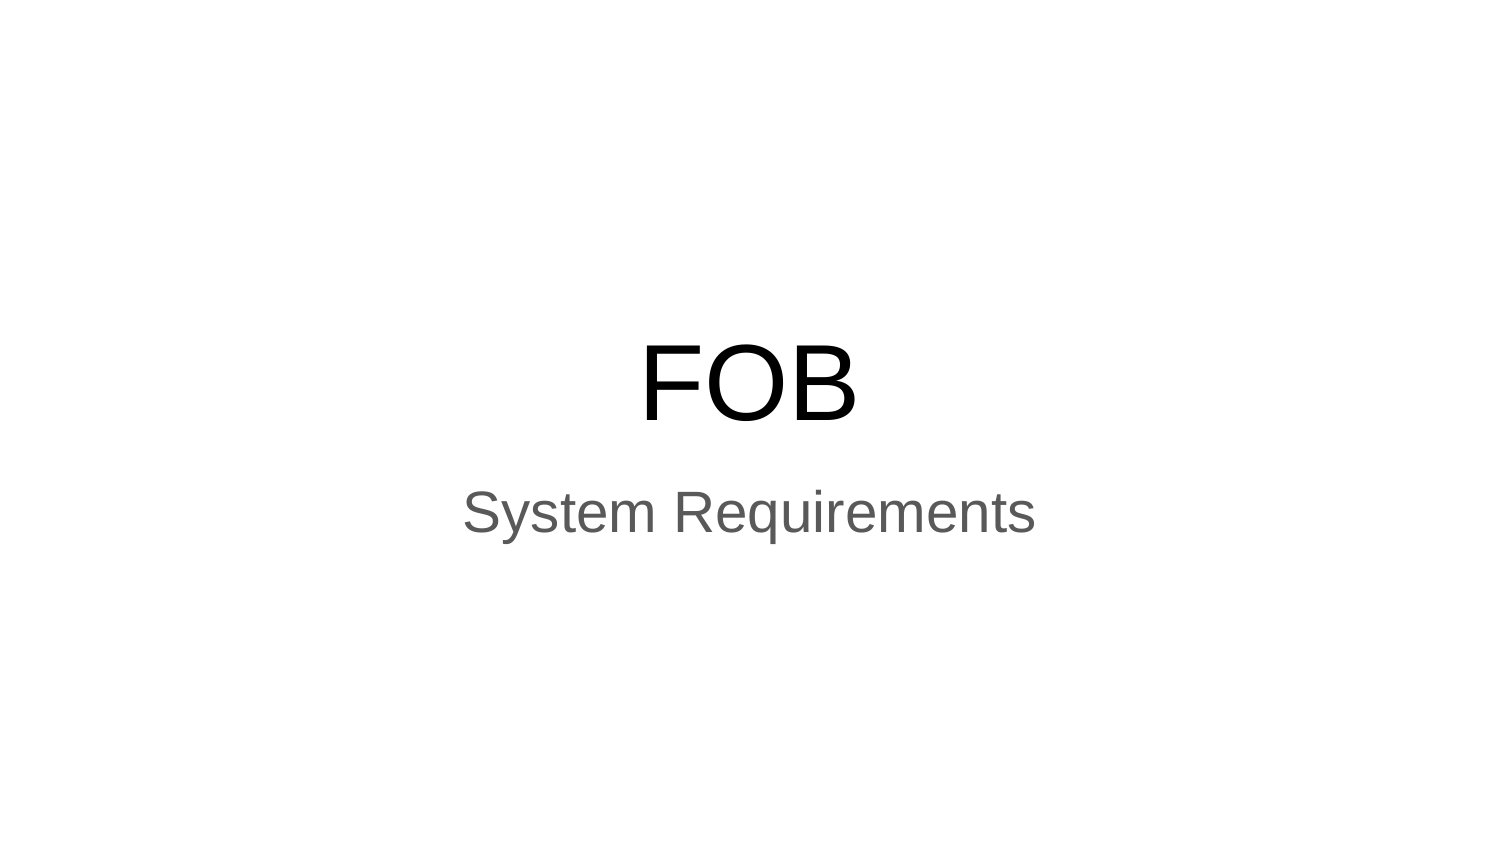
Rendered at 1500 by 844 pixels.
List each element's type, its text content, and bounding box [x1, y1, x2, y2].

title FOB [51, 122, 1449, 459]
subtitle System Requirements [51, 464, 1449, 595]
